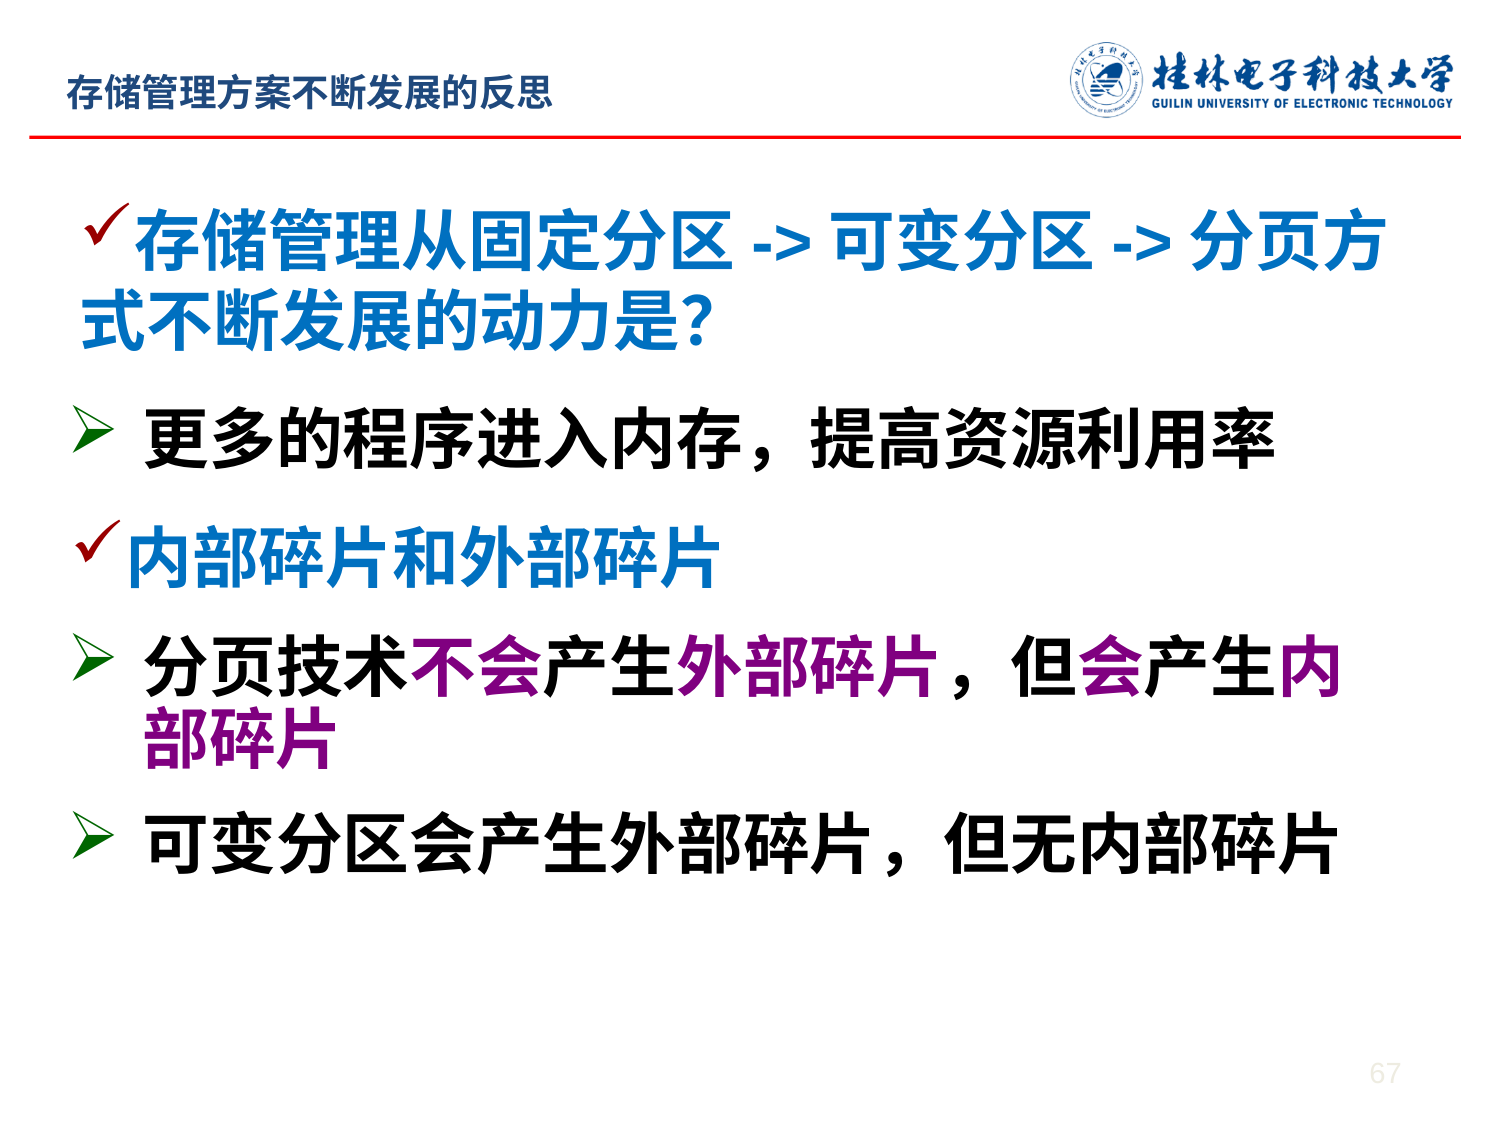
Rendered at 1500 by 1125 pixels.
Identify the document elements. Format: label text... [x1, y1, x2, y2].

text_box 存储管理方案不断发展的反思 [53, 66, 920, 118]
picture [1068, 42, 1455, 119]
text_box 分页技术不会产生外部碎片，但会产生内部碎片 可变分区会产生外部碎片，但无内部碎片 [52, 626, 1391, 891]
text_box 67 [1104, 1021, 1417, 1097]
text_box 更多的程序进入内存，提高资源利用率 [52, 398, 1391, 486]
text_box 内部碎片和外部碎片 [55, 508, 1446, 603]
text_box 存储管理从固定分区->可变分区->分页方式不断发展的动力是？ [64, 191, 1455, 366]
